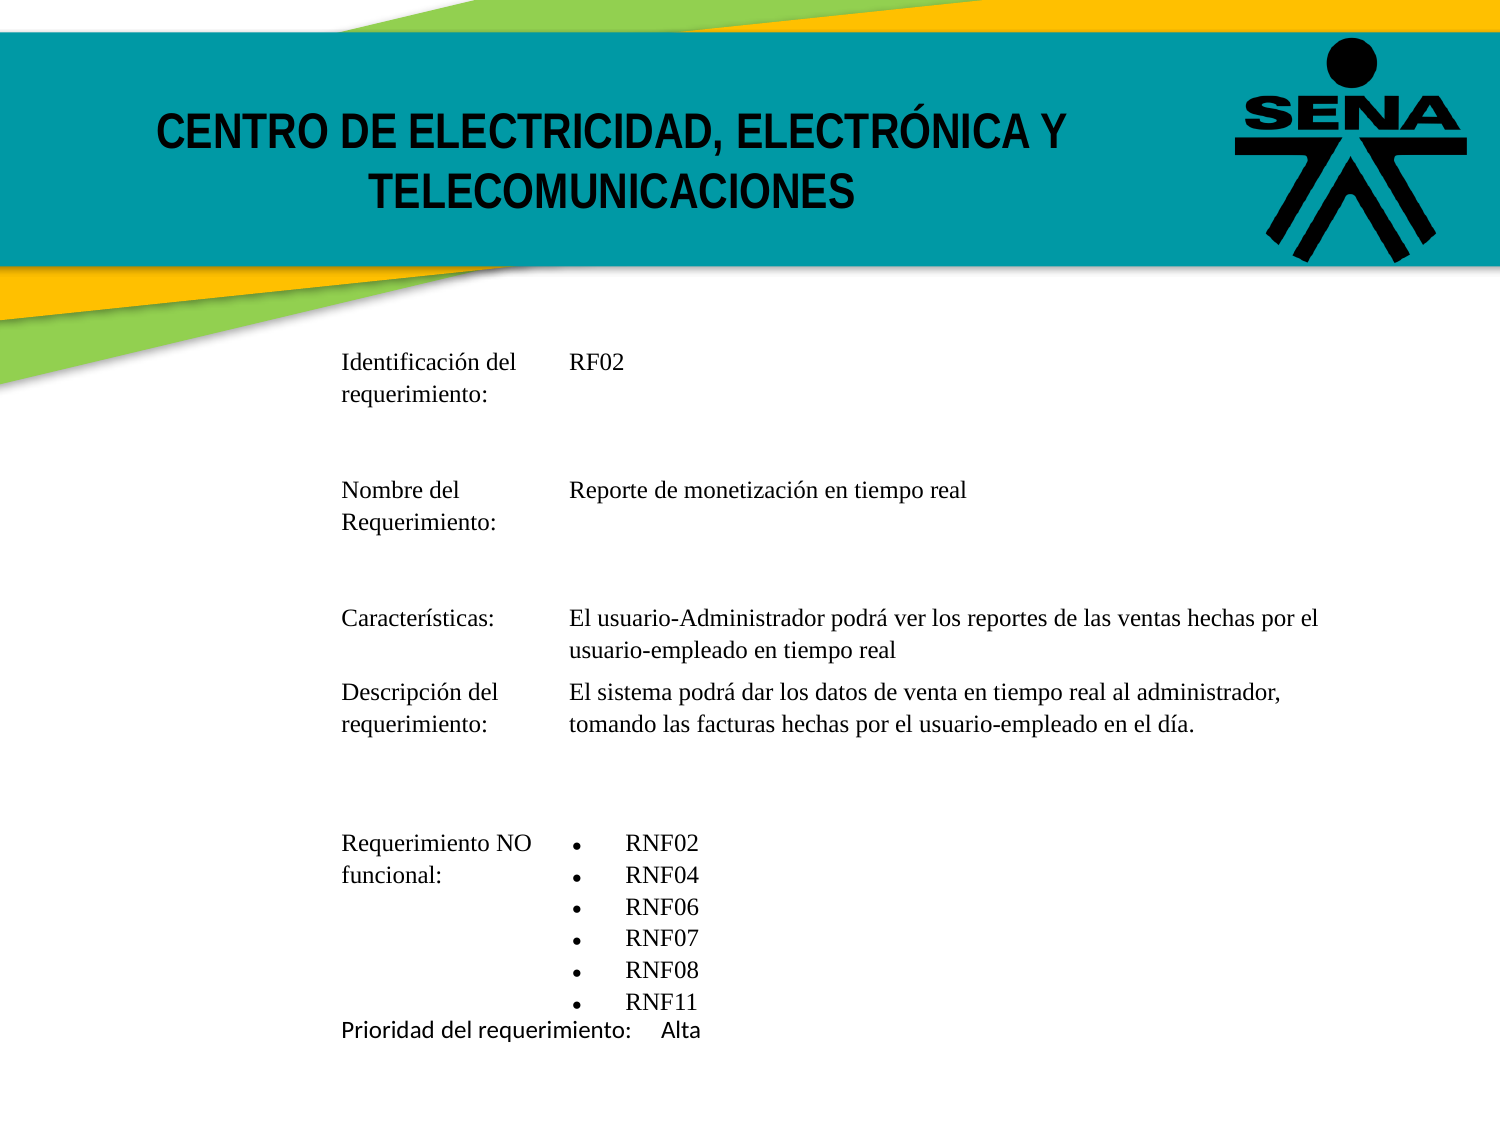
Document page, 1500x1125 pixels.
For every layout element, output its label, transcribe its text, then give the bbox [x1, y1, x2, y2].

table_cell Descripción del requerimiento: [271, 674, 562, 825]
table_cell Reporte de monetización en tiempo real [562, 472, 1363, 600]
text_box CENTRO DE ELECTRICIDAD, ELECTRÓNICA Y TELECOMUNICACIONES [88, 81, 1136, 236]
table_cell El usuario-Administrador podrá ver los reportes de las ventas hechas por el usuario-empleado en tiempo real [562, 600, 1363, 674]
table_cell Prioridad del requerimiento: Alta [271, 1016, 1363, 1046]
table_cell Nombre del Requerimiento: [271, 472, 562, 600]
table_cell Requerimiento NO funcional: [271, 825, 562, 1016]
table_cell RNF02 RNF04 RNF06 RNF07 RNF08 RNF11 [562, 825, 1363, 1016]
table_header Identificación del requerimiento: [271, 344, 562, 472]
table_cell El sistema podrá dar los datos de venta en tiempo real al administrador, tomando las facturas hechas por el usuario-empleado en el día. [562, 674, 1363, 825]
table_cell Características: [271, 600, 562, 674]
table_header RF02 [562, 344, 1363, 472]
picture [1232, 35, 1469, 266]
